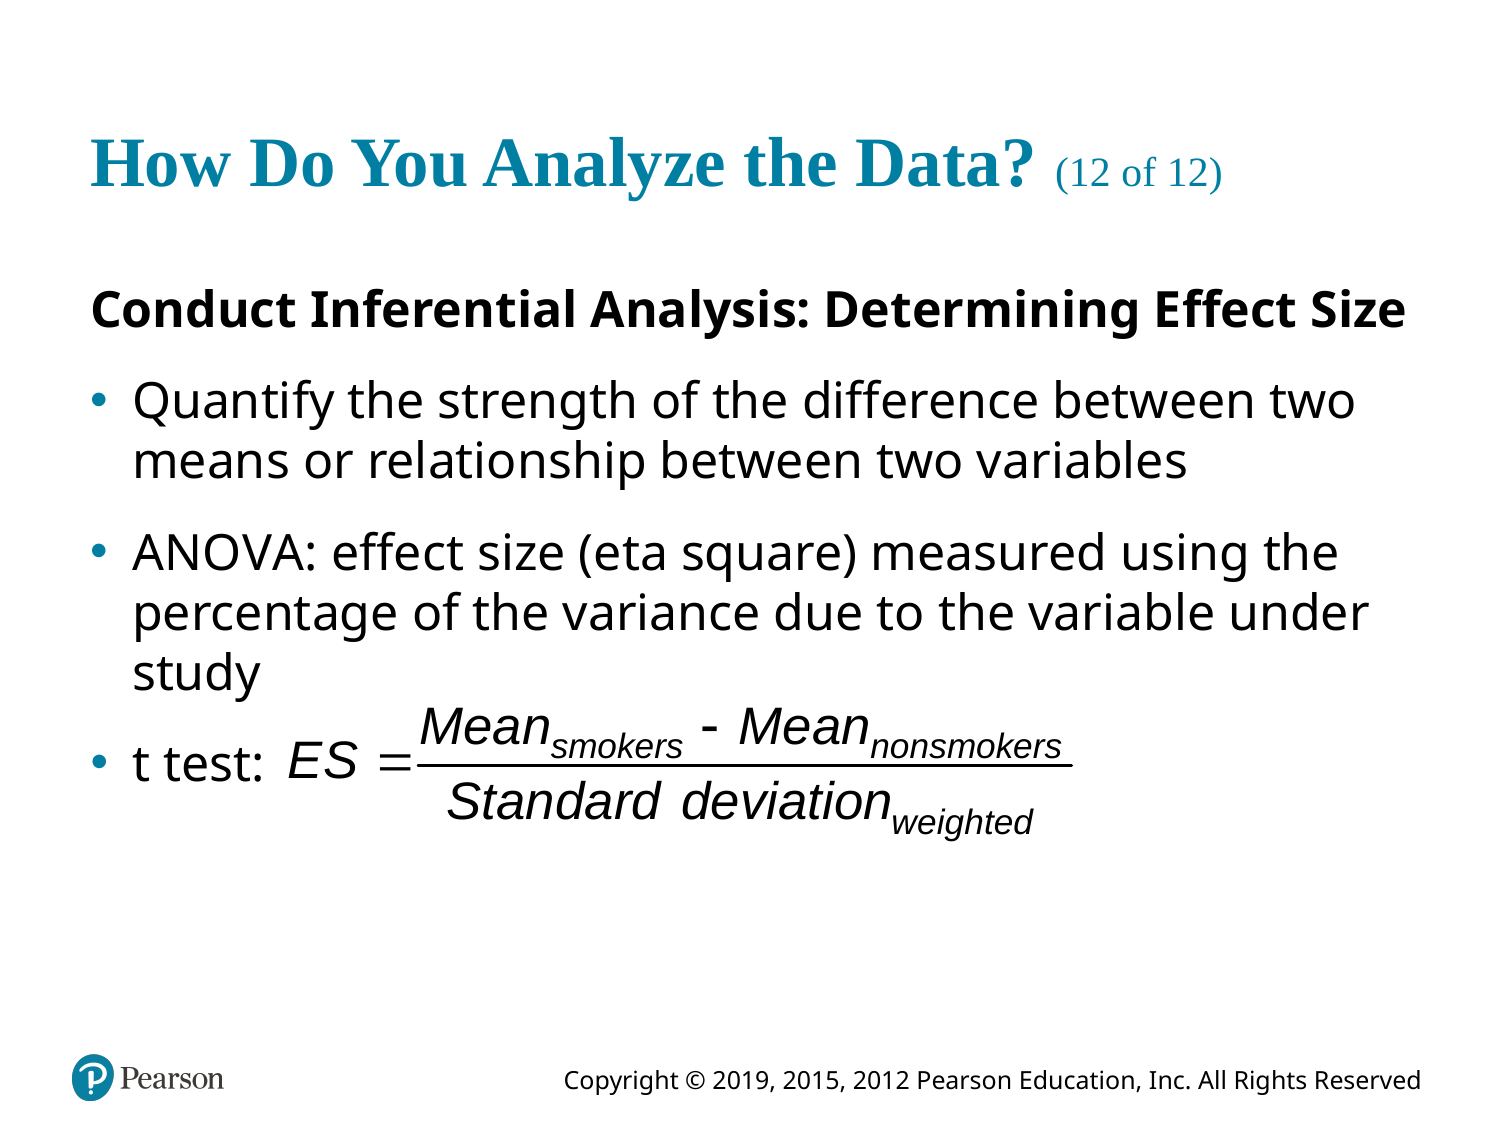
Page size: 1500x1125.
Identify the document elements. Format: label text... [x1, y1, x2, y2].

picture [80, 1063, 106, 1088]
title How Do You Analyze the Data? (12 of 12) [75, 35, 1425, 216]
list t test: [75, 715, 276, 816]
picture [72, 1054, 88, 1070]
picture [72, 1087, 83, 1101]
picture [98, 1054, 224, 1101]
list Conduct Inferential Analysis: Determining Effect Size Quantify the strength of the difference between two means or relationship between two variables A N O V A: effect size (eta square) measured using the percentage of the variance due to the variable under study [75, 262, 1425, 700]
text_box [281, 690, 1082, 854]
